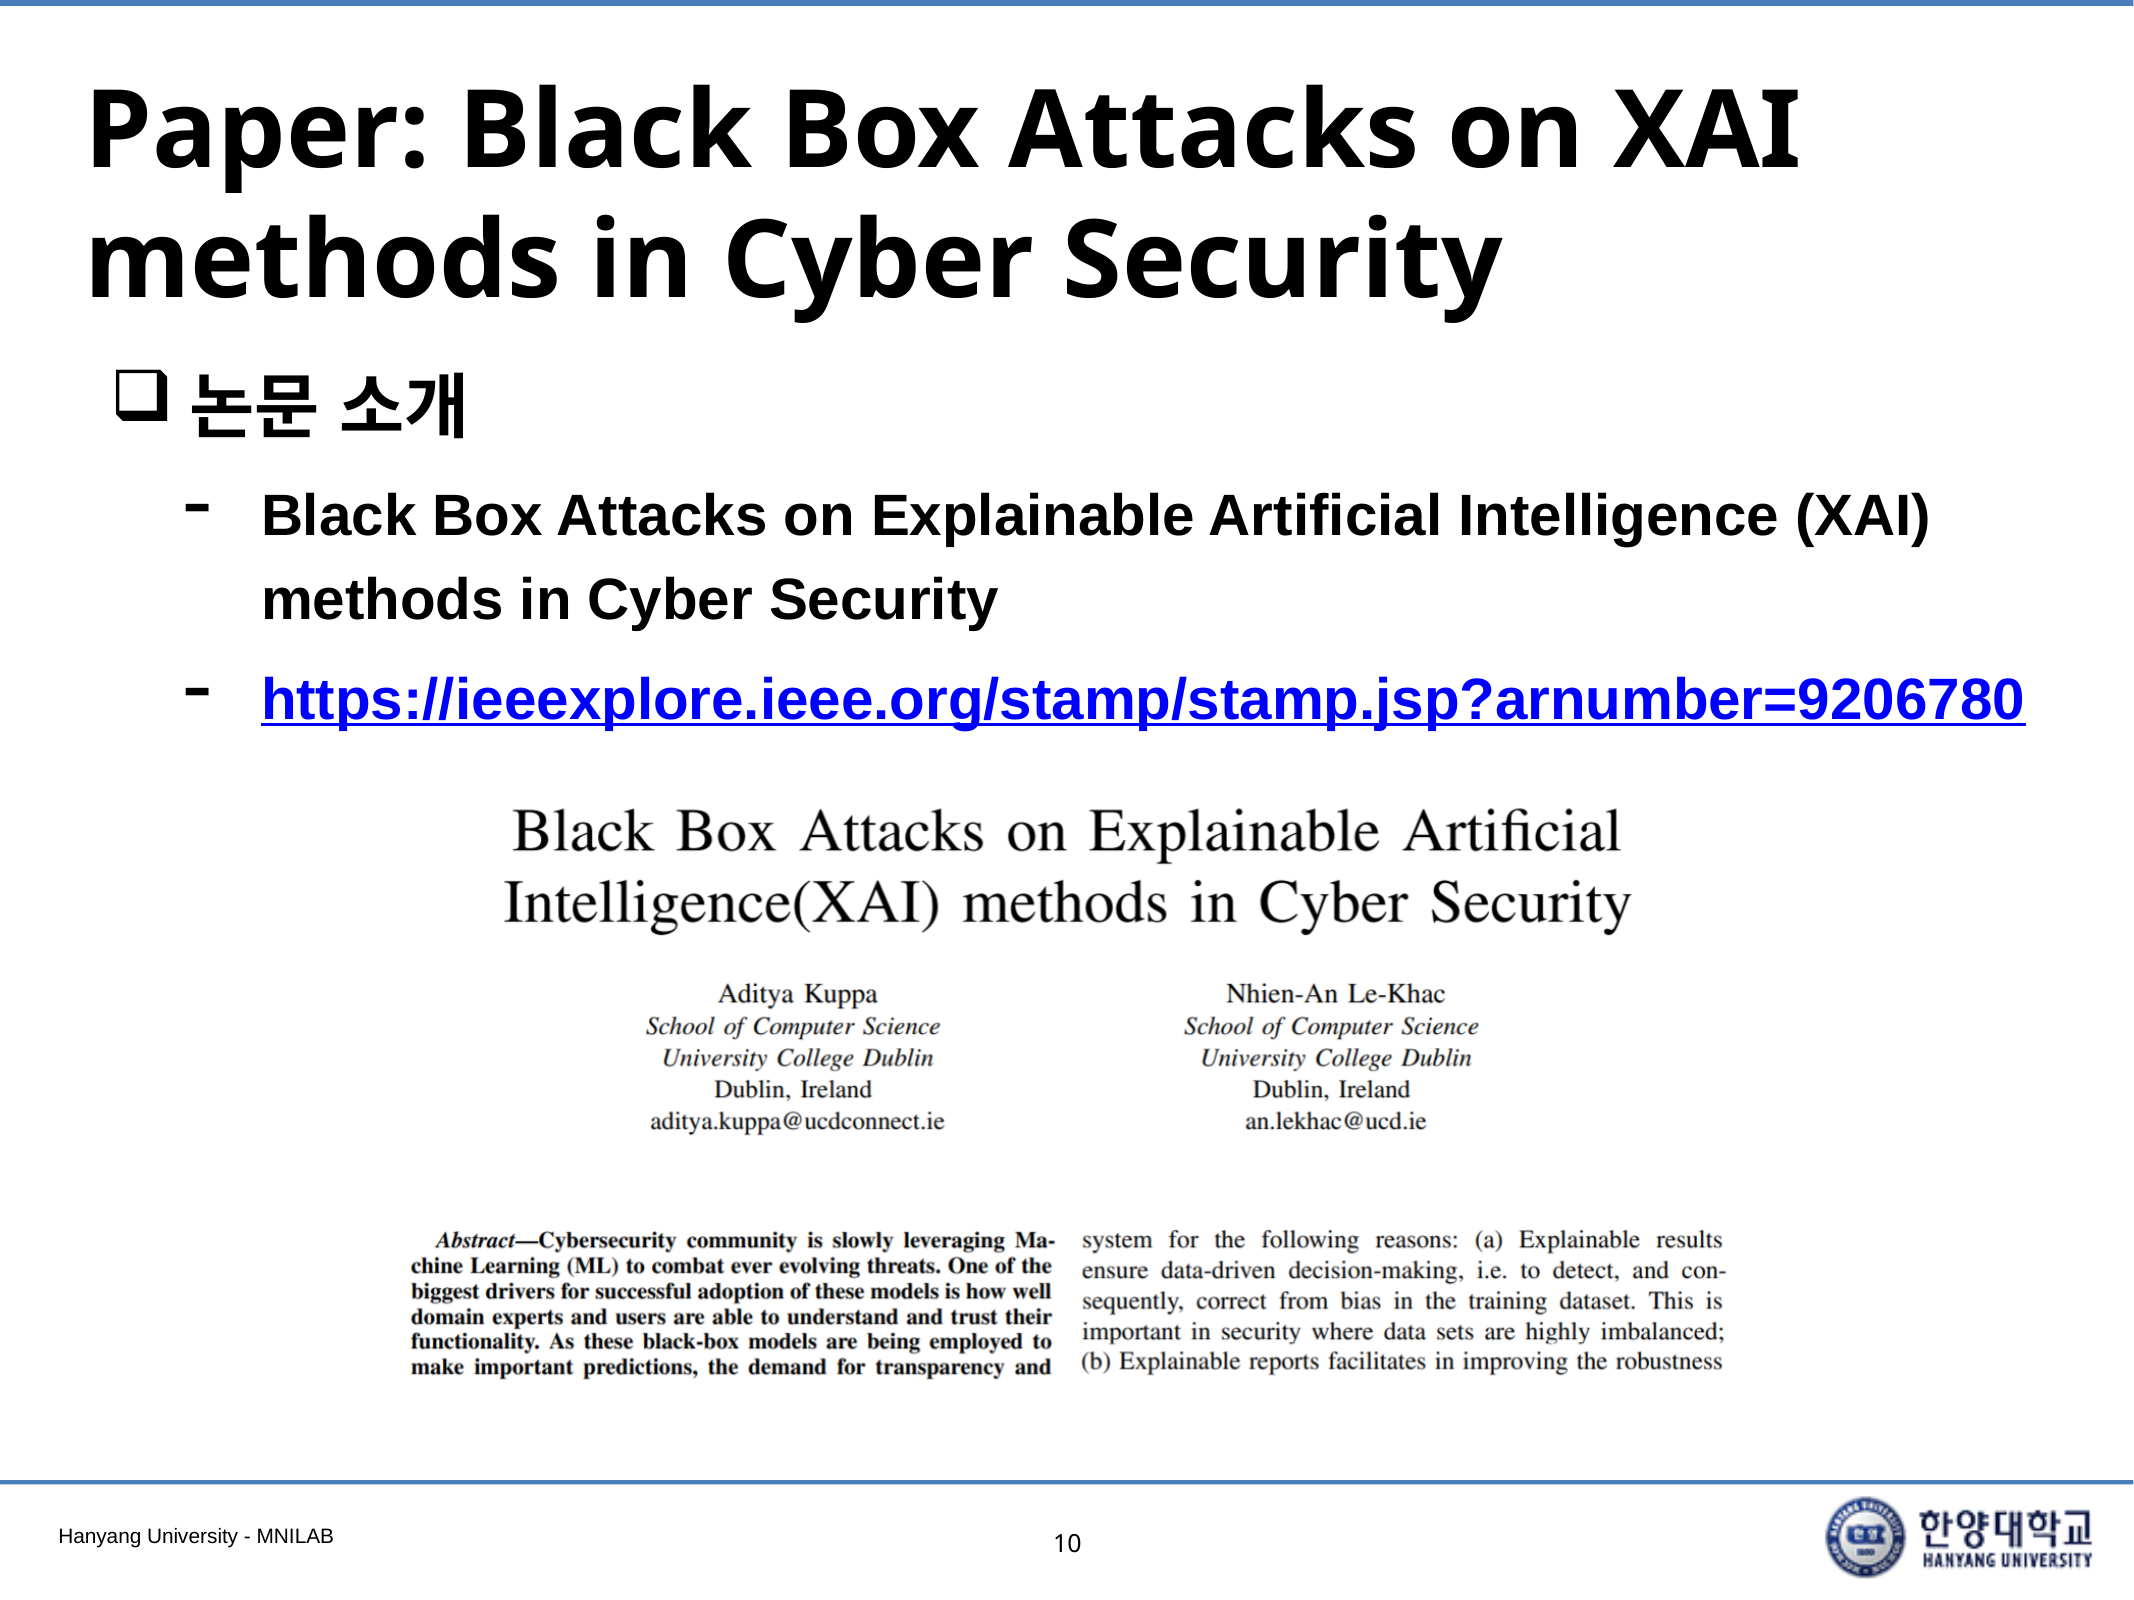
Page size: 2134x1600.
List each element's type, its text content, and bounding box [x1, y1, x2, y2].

list 논문 소개 Black Box Attacks on Explainable Artificial Intelligence (XAI) methods in Cyber Security https://ieeexplore.ieee.org/stamp/stamp.jsp?arnumber=9206780 [101, 336, 2058, 897]
title Paper: Black Box Attacks on XAI methods in Cyber Security [75, 41, 2058, 338]
picture [383, 787, 1750, 1382]
picture [1797, 1495, 2128, 1581]
slide_number 10 [1037, 1518, 1098, 1567]
